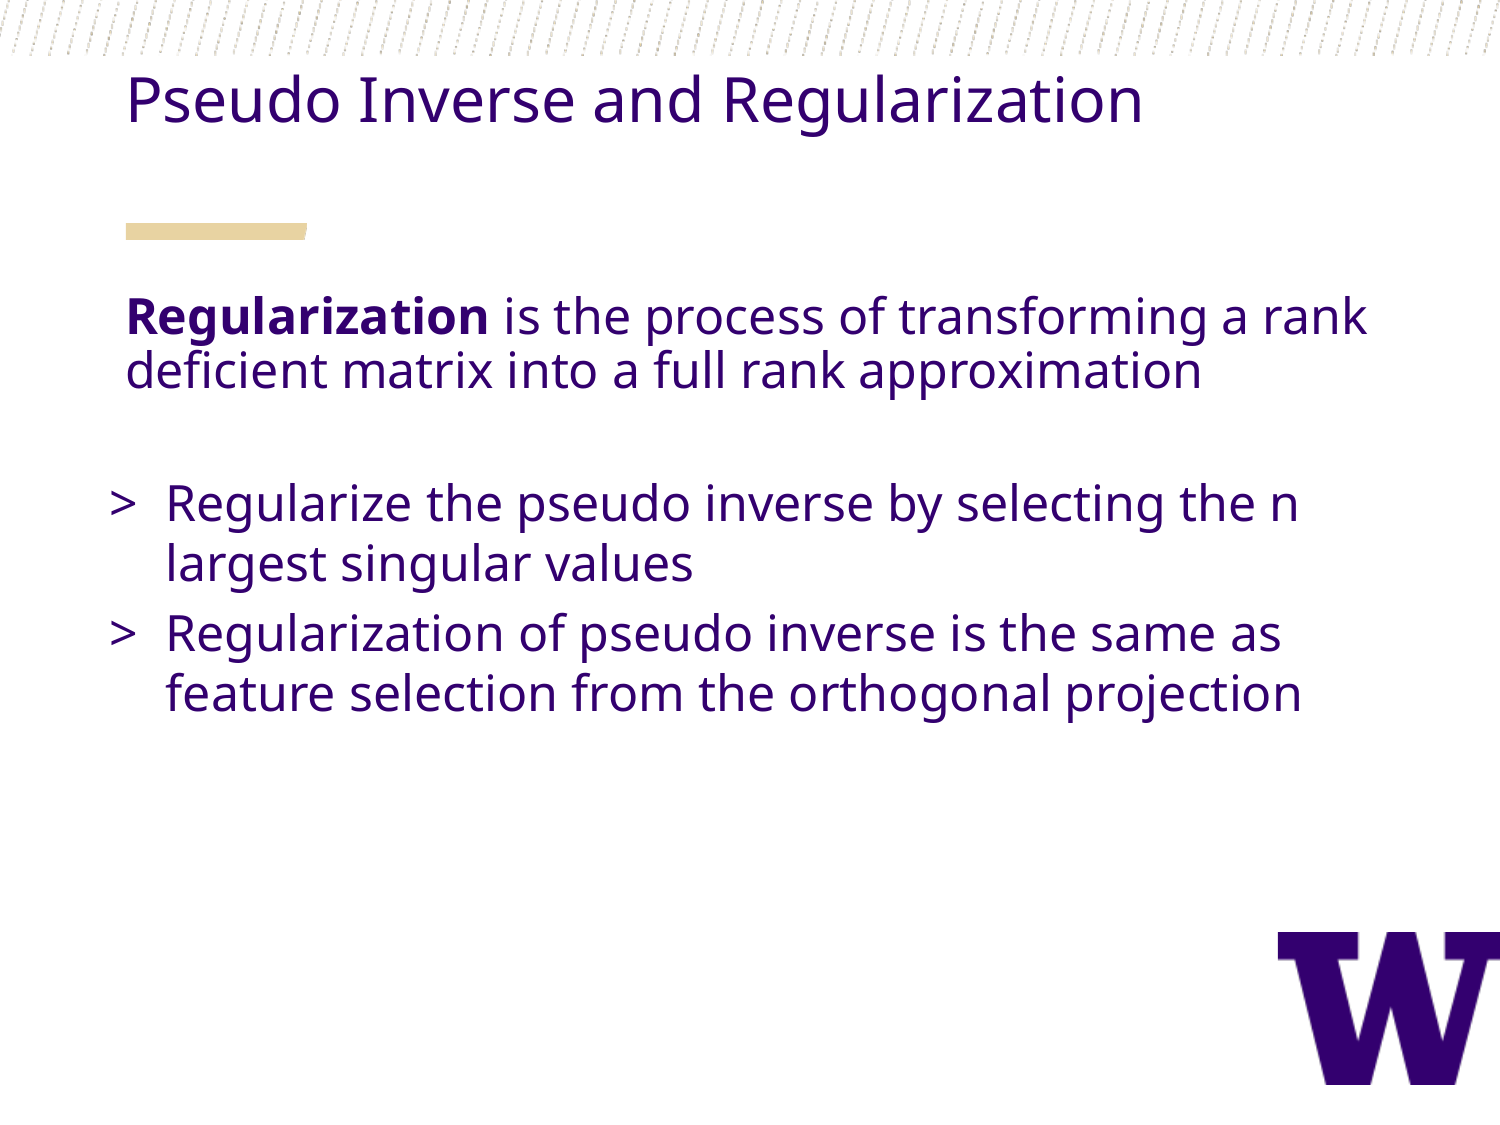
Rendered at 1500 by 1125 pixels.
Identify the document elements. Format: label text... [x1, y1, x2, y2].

list Regularize the pseudo inverse by selecting the n largest singular values Regularization of pseudo inverse is the same as feature selection from the orthogonal projection [94, 464, 1440, 976]
list Pseudo Inverse and Regularization [110, 60, 1453, 224]
list Regularization is the process of transforming a rank deficient matrix into a full rank approximation [110, 283, 1453, 352]
picture [0, 0, 1500, 56]
